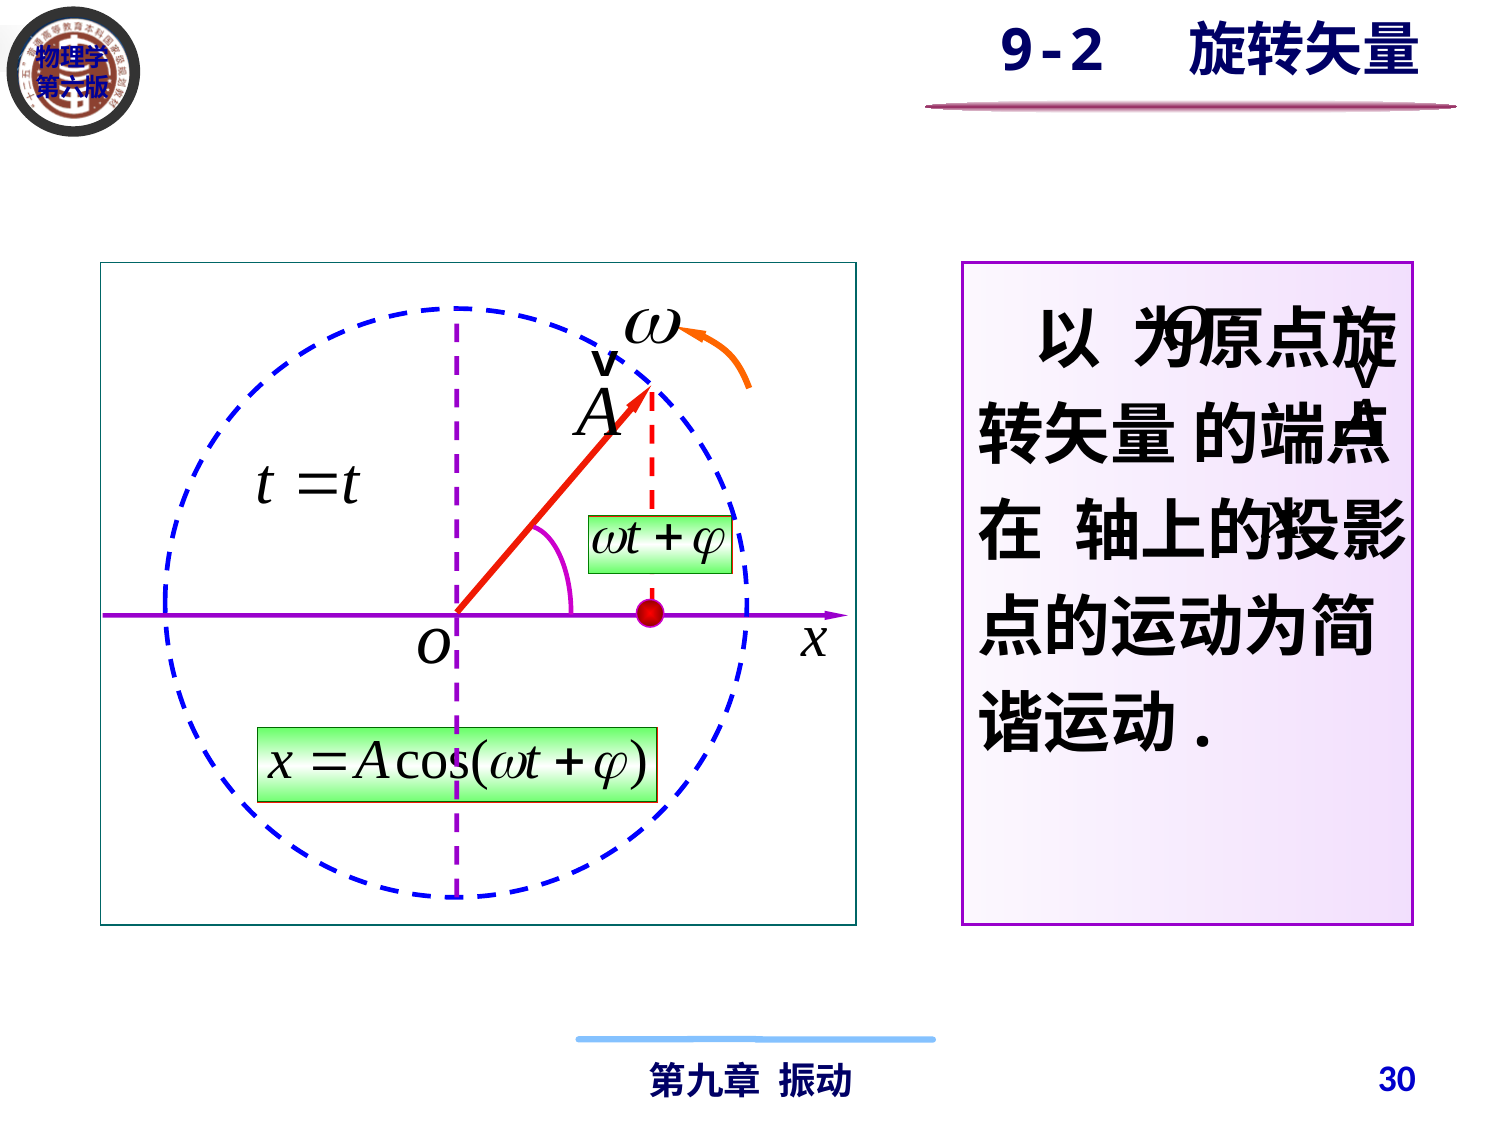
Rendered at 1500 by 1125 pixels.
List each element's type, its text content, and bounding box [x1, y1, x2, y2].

text_box [924, 99, 1457, 114]
text_box [962, 262, 1413, 272]
picture [17, 17, 129, 126]
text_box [1151, 294, 1227, 362]
text_box 以 为原点旋转矢量 的端点在 轴上的投影点的运动为简谐运动. [962, 272, 1425, 767]
text_box [962, 767, 1413, 925]
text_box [1321, 362, 1396, 459]
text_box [559, 351, 634, 448]
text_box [1246, 491, 1316, 554]
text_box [100, 262, 857, 926]
text_box 9-2 旋转矢量 [984, 4, 1497, 90]
